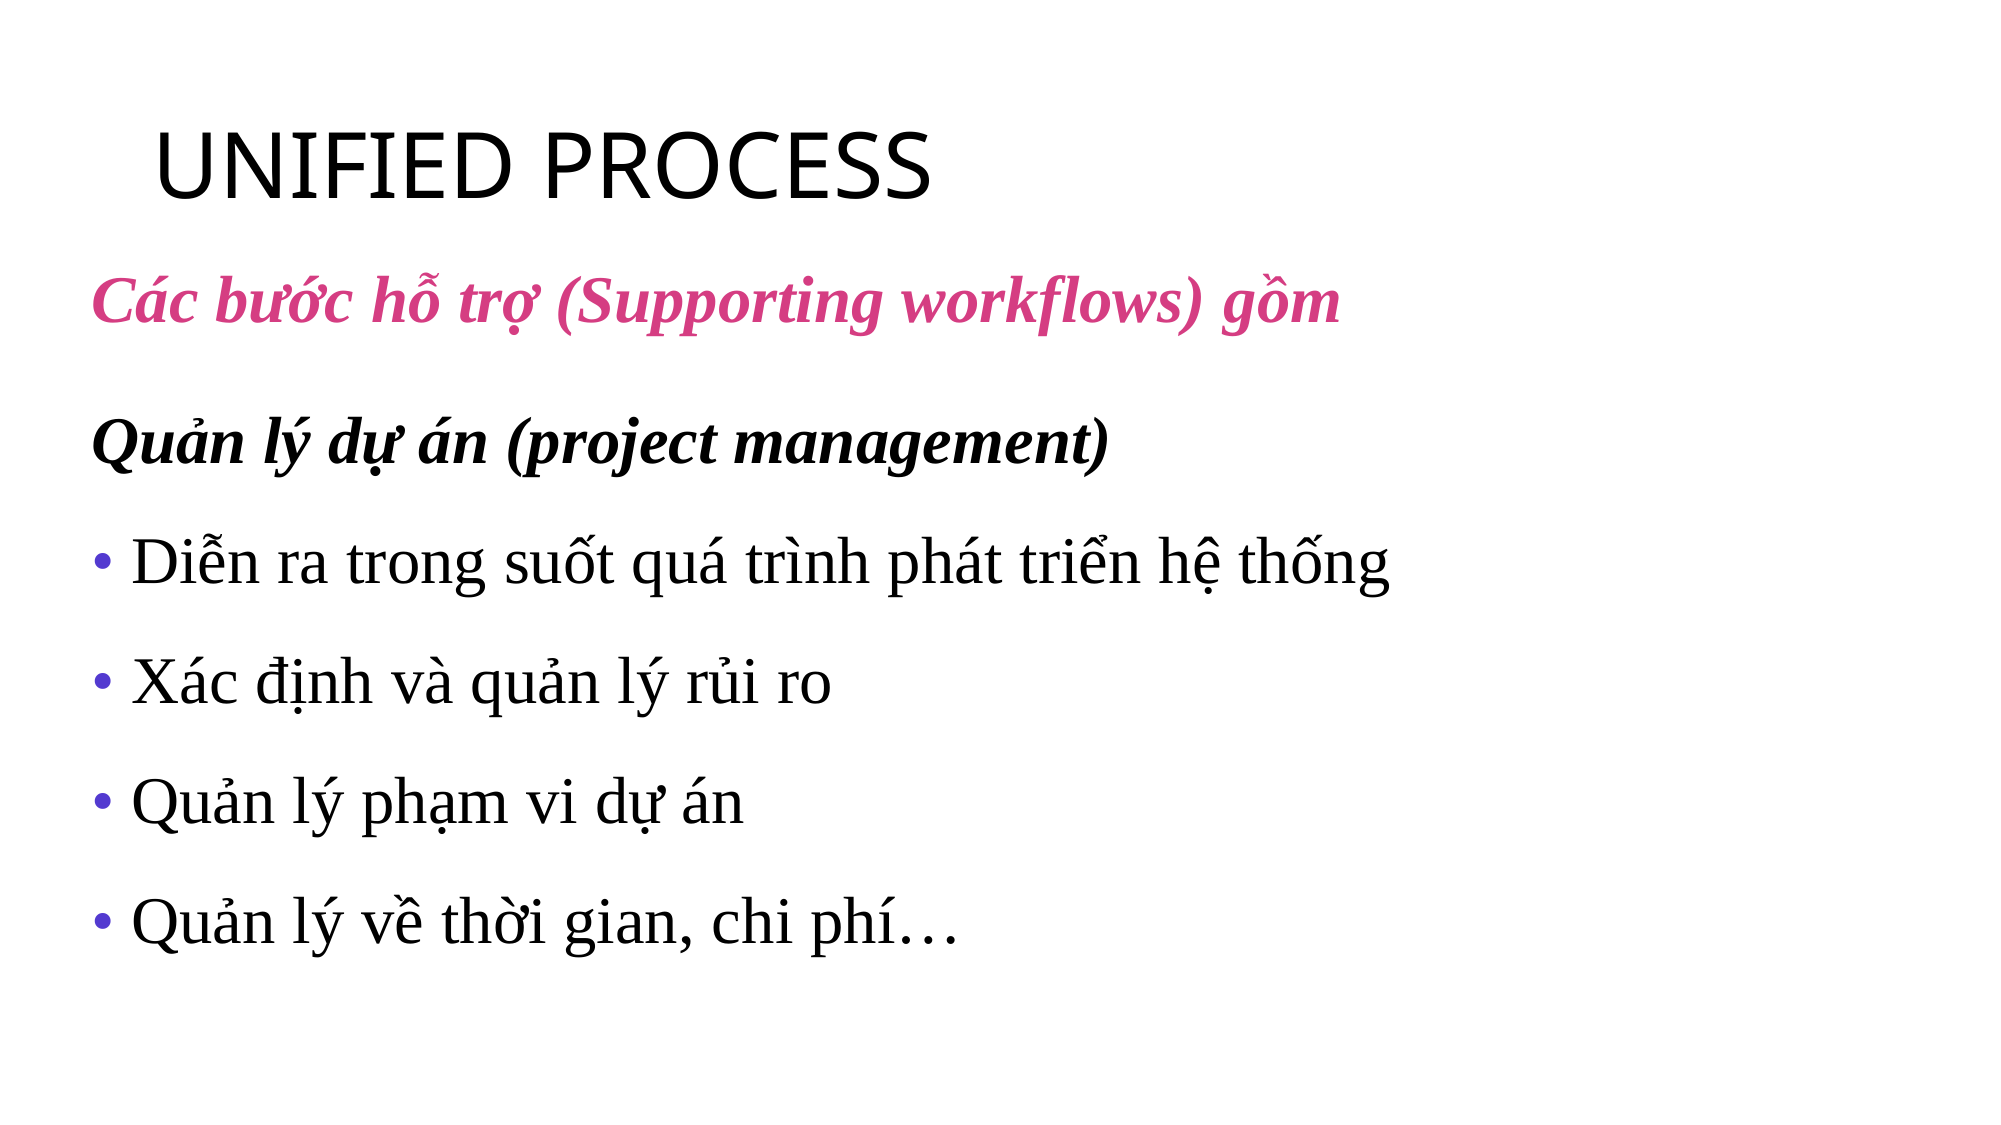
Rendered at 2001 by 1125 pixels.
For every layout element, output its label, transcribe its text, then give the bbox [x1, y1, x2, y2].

title UNIFIED PROCESS [137, 59, 1863, 278]
list Các bước hỗ trợ (Supporting workflows) gồm Quản lý dự án (project management) • Diễn ra trong suốt quá trình phát triển hệ thống • Xác định và quản lý rủi ro • Quản lý phạm vi dự án • Quản lý về thời gian, chi phí… [76, 208, 1849, 1066]
